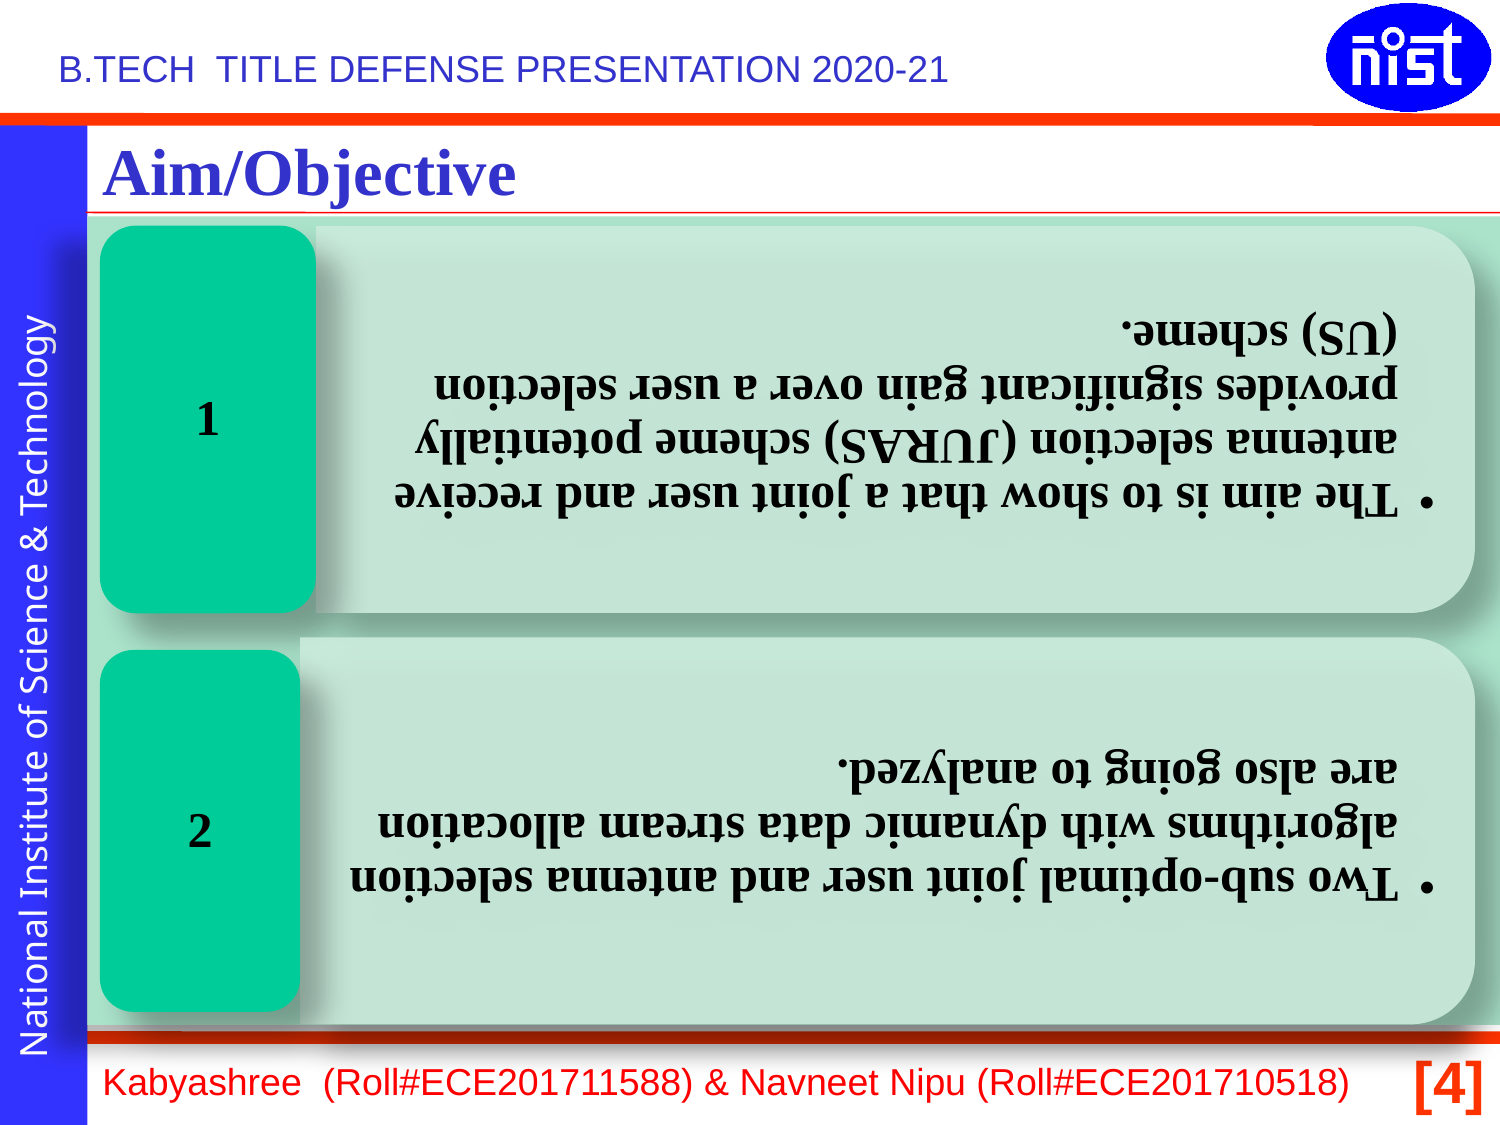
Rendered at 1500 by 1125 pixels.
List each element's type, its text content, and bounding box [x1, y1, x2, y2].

text_box [84, 213, 1500, 1028]
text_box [99, 224, 1476, 1026]
picture [1323, 0, 1499, 117]
text_box Aim/Objective [87, 121, 1388, 213]
